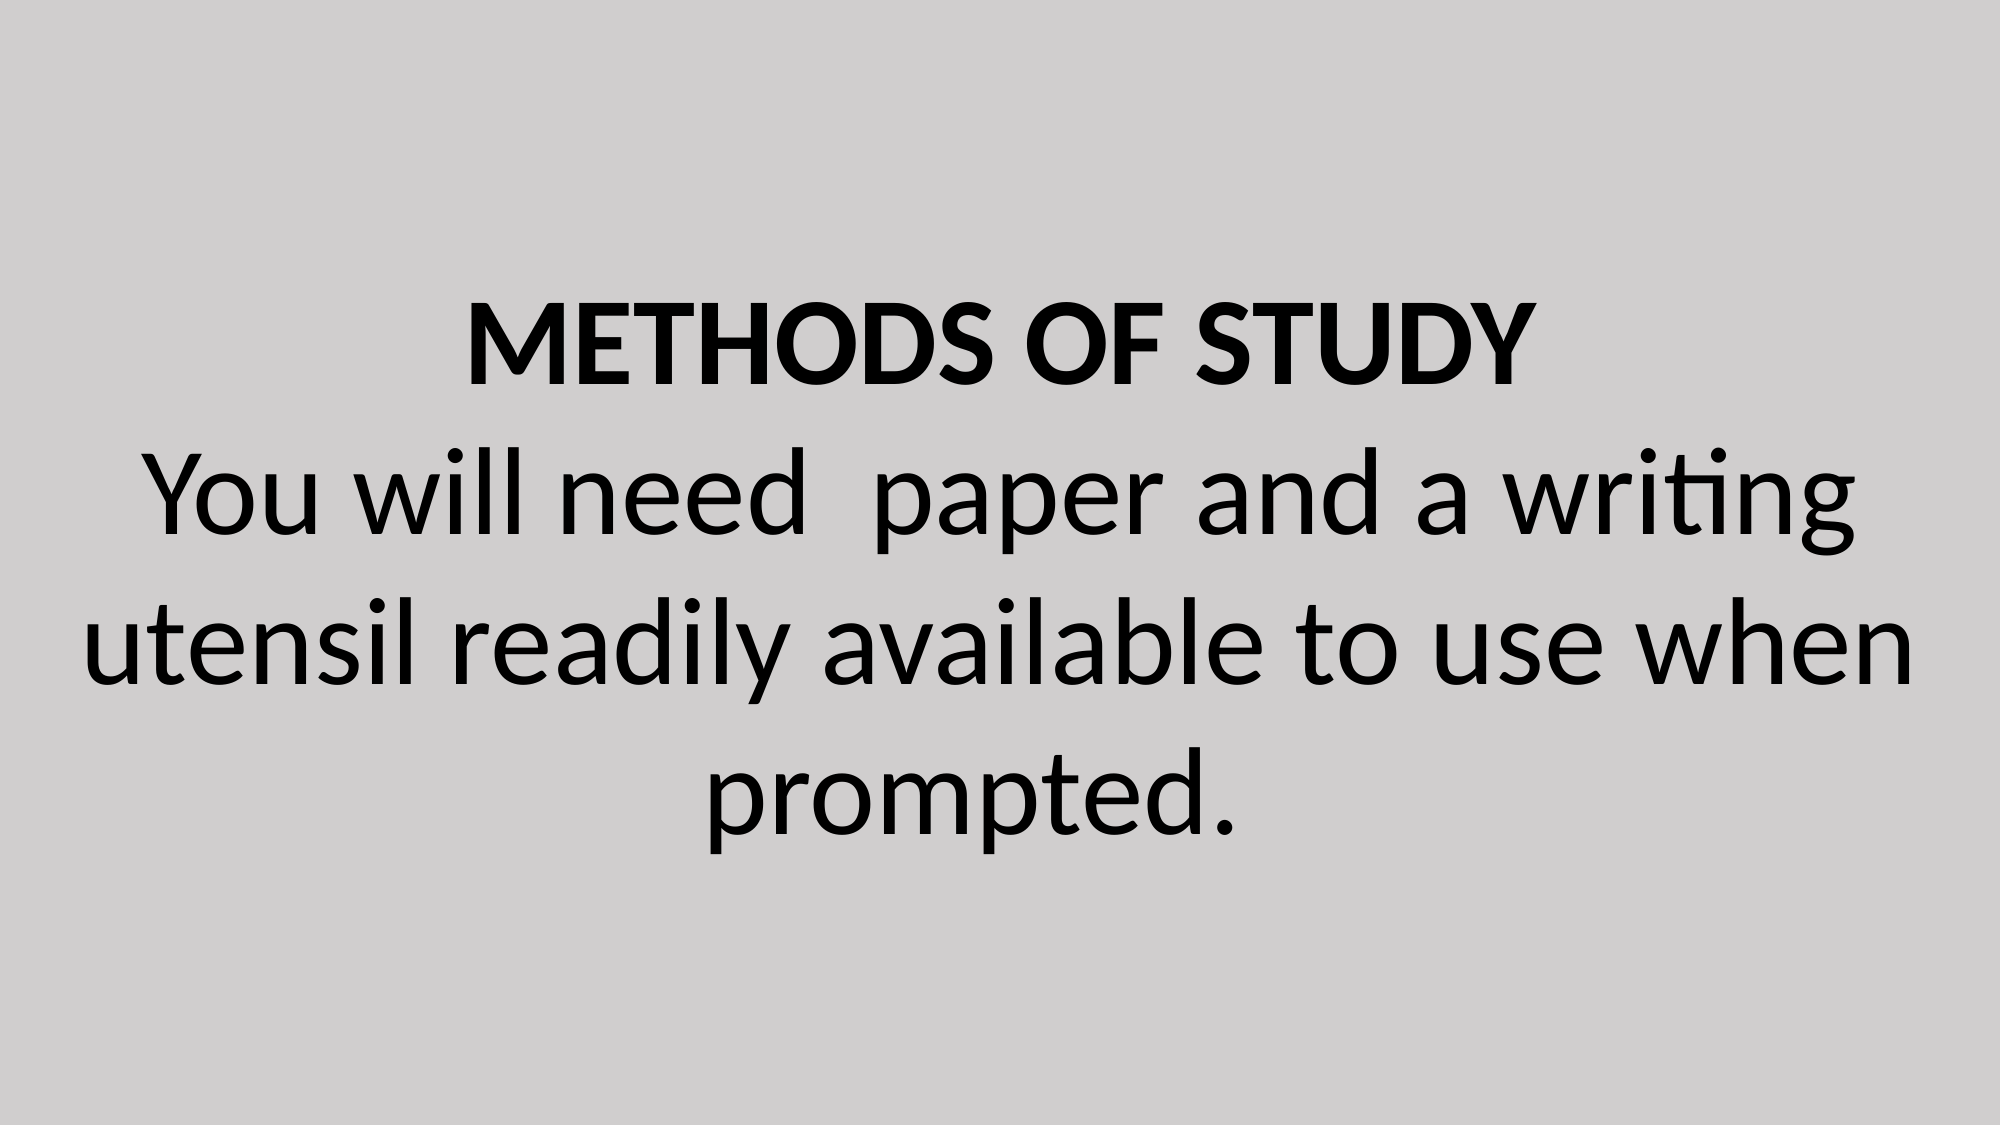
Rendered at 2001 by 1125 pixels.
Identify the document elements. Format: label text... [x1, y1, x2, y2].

text_box METHODS OF STUDY You will need paper and a writing utensil readily available to use when prompted. [0, 251, 2000, 867]
